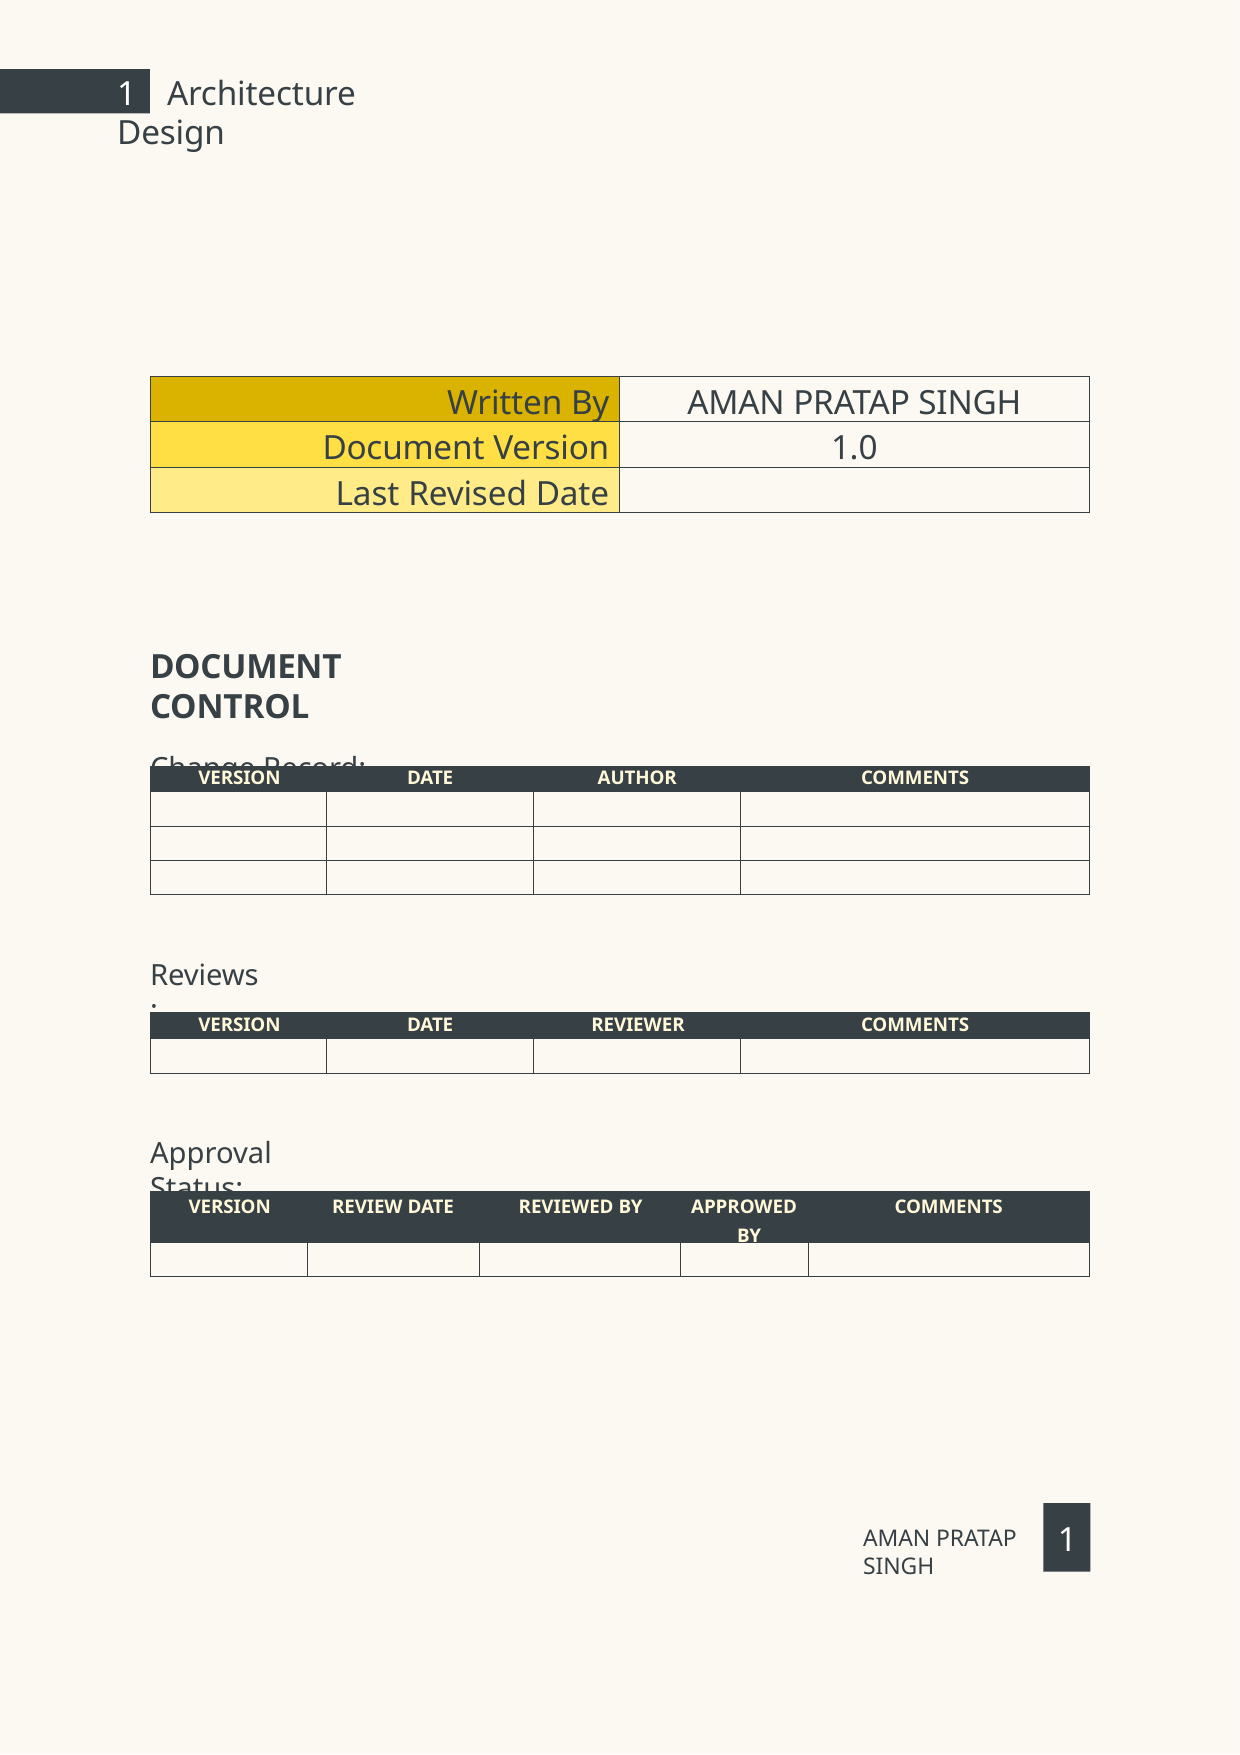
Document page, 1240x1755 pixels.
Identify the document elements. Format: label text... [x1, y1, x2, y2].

table_cell [151, 827, 326, 860]
table_cell [620, 468, 1089, 512]
table_cell [151, 1039, 326, 1073]
table_cell Last Revised Date [151, 468, 619, 512]
table_header COMMENTS [808, 1191, 1090, 1243]
table_cell [151, 792, 326, 826]
table_cell Document Version [151, 422, 619, 467]
text_box Reviews: [147, 954, 262, 1027]
table_cell [809, 1243, 1089, 1276]
table_cell [681, 1243, 808, 1276]
table_header VERSION [150, 1012, 327, 1039]
table_header VERSION [150, 1191, 307, 1243]
table_cell [327, 792, 533, 826]
table_header APPROWED BY [680, 1191, 808, 1243]
text_box DOCUMENT CONTROL Change Record: [147, 642, 508, 784]
slide_number 1 [1051, 1513, 1083, 1755]
table_header COMMENTS [741, 1012, 1090, 1039]
table_cell [480, 1243, 680, 1276]
table_cell [534, 827, 740, 860]
text_box 1 Architecture Design [114, 69, 457, 152]
table_header DATE [327, 1012, 534, 1039]
table_cell [327, 861, 533, 894]
table_header AMAN PRATAP SINGH [620, 377, 1089, 421]
table_cell [741, 1039, 1089, 1073]
table_cell [151, 1243, 307, 1276]
table_header VERSION [150, 766, 327, 792]
table_cell [741, 861, 1089, 894]
table_header REVIEWER [534, 1012, 741, 1039]
table_cell [534, 792, 740, 826]
table_header DATE [327, 766, 534, 792]
footer AMAN PRATAP SINGH [861, 1520, 1034, 1755]
table_cell 1.0 [620, 422, 1089, 467]
text_box Approval Status: [147, 1132, 363, 1205]
table_cell [741, 792, 1089, 826]
table_header AUTHOR [534, 766, 741, 792]
table_cell [741, 827, 1089, 860]
table_cell [151, 861, 326, 894]
table_cell [534, 861, 740, 894]
table_header REVIEW DATE [307, 1191, 480, 1243]
table_header Written By [151, 377, 619, 421]
table_header COMMENTS [741, 766, 1090, 792]
table_cell [327, 827, 533, 860]
table_cell [308, 1243, 479, 1276]
table_header REVIEWED BY [480, 1191, 680, 1243]
table_cell [327, 1039, 533, 1073]
table_cell [534, 1039, 740, 1073]
